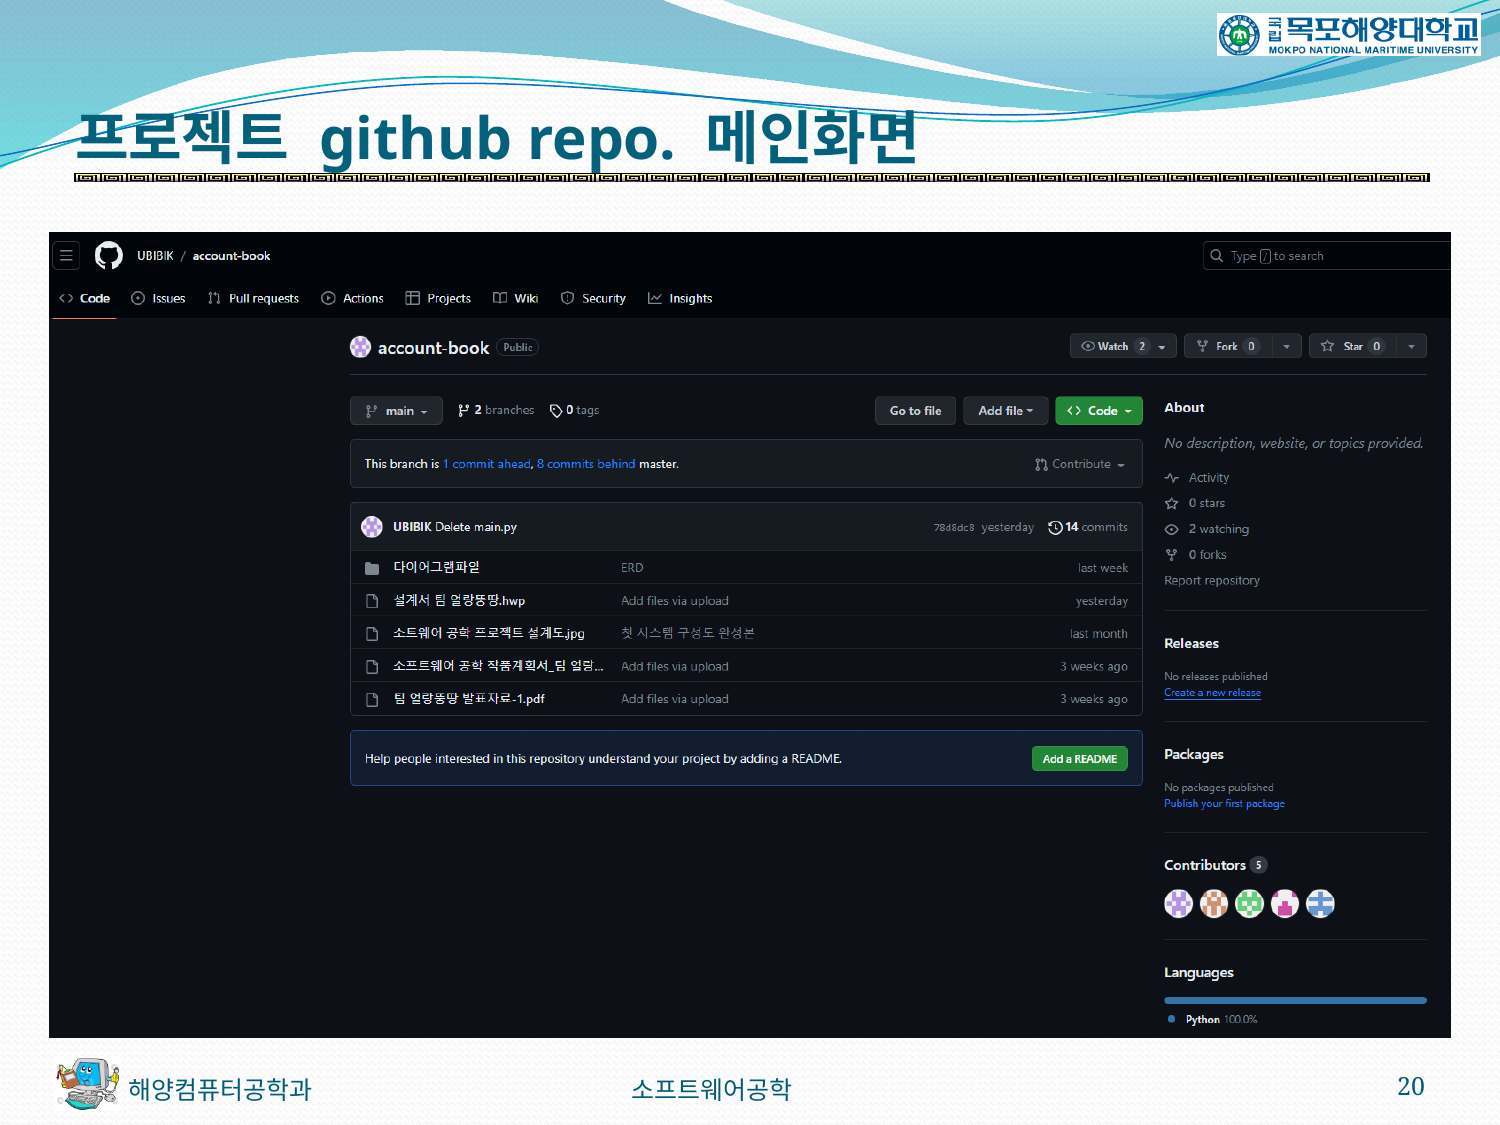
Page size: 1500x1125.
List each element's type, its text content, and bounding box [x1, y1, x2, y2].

picture [1217, 13, 1481, 56]
picture [74, 173, 1430, 182]
footer 소프트웨어공학 [437, 1050, 988, 1105]
slide_number 20 [1299, 1050, 1425, 1105]
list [48, 232, 1451, 1038]
title 프로젝트 github repo. 메인화면 [75, 75, 1428, 171]
picture [55, 1056, 120, 1111]
